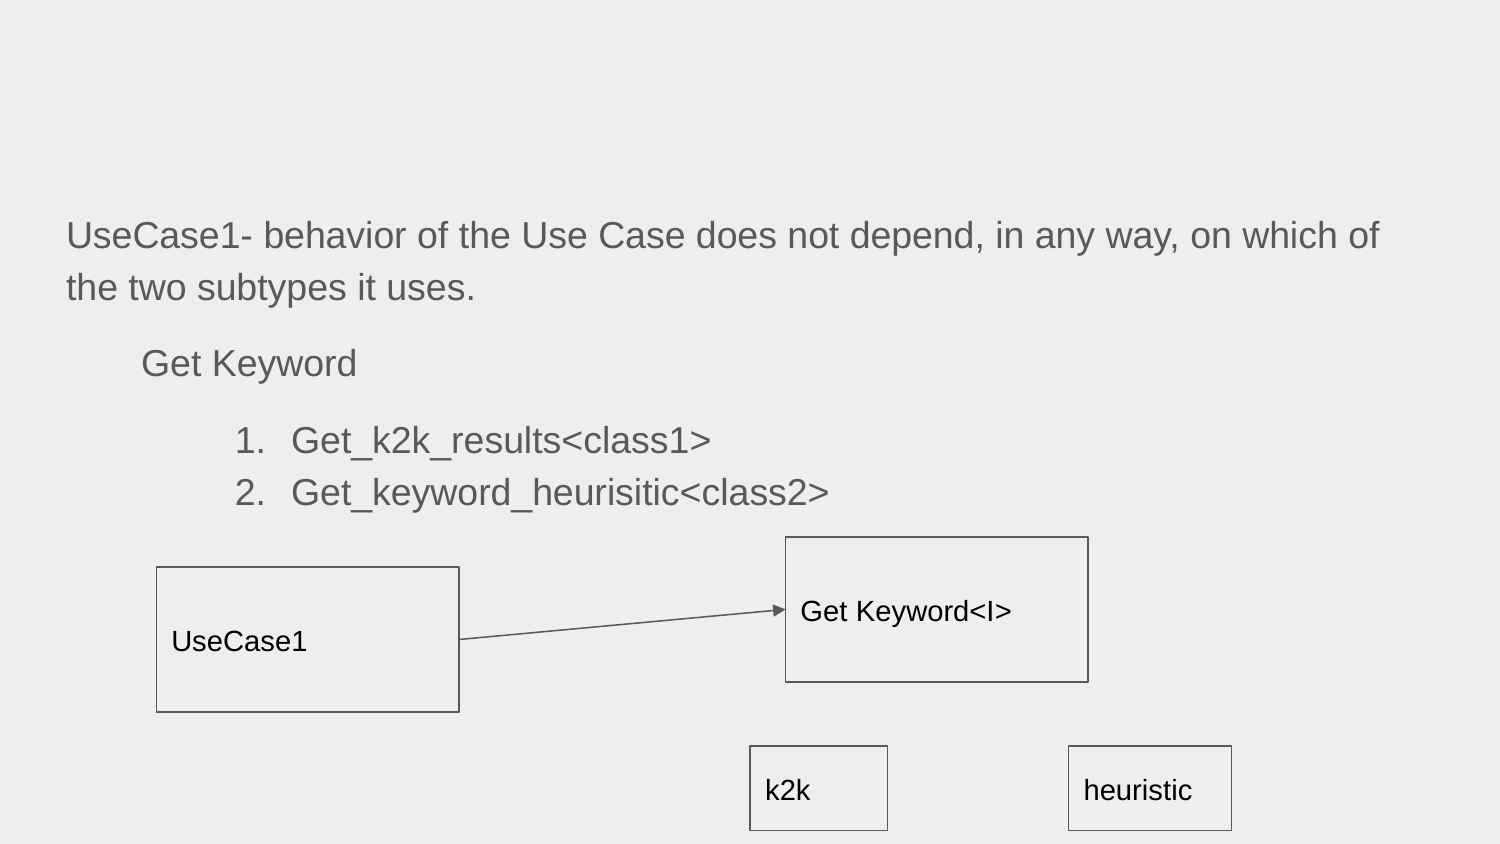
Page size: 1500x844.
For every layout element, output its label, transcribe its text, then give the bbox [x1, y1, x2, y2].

text_box UseCase1 [156, 566, 459, 713]
text_box Get Keyword<I> [785, 536, 1088, 682]
text_box k2k [750, 745, 888, 831]
text_box heuristic [1068, 745, 1232, 831]
list UseCase1- behavior of the Use Case does not depend, in any way, on which of the two subtypes it uses. Get Keyword Get_k2k_results<class1> Get_keyword_heurisitic<class2> [51, 189, 1449, 529]
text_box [458, 609, 786, 640]
